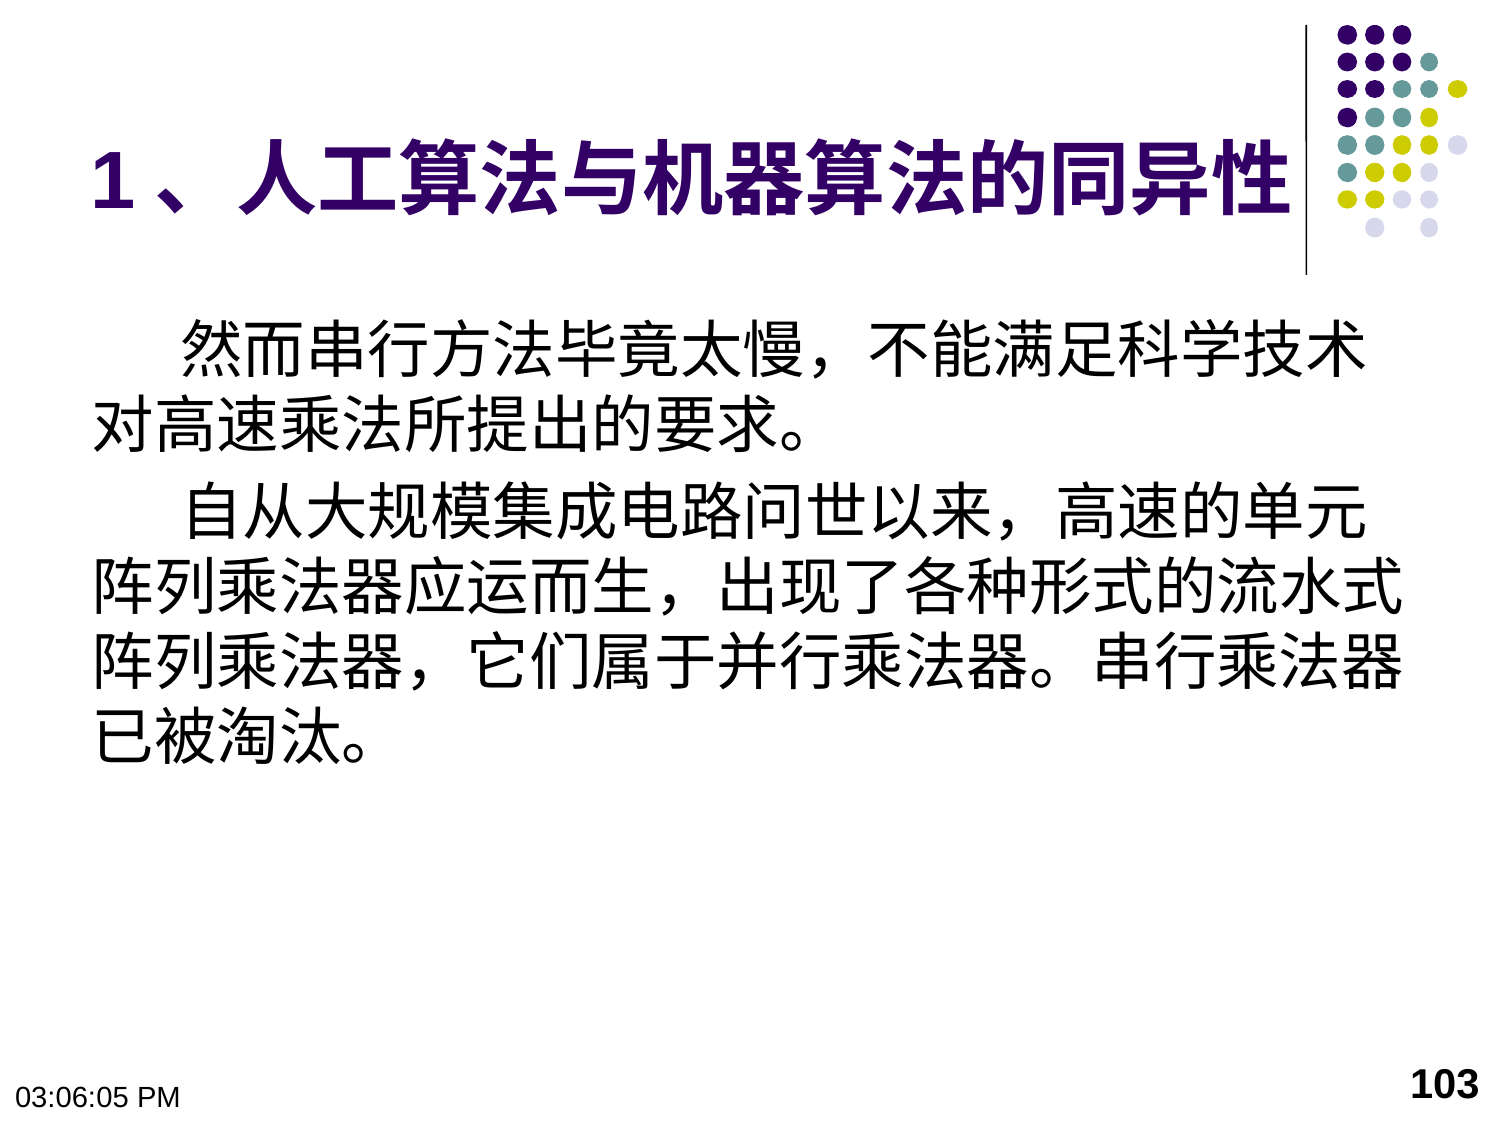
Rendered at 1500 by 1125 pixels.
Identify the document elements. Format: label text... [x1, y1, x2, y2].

title 1、人工算法与机器算法的同异性 [75, 20, 1313, 233]
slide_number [0, 1070, 337, 1122]
slide_number 103 [1144, 1048, 1496, 1125]
list 然而串行方法毕竟太慢，不能满足科学技术对高速乘法所提出的要求。 自从大规模集成电路问世以来，高速的单元阵列乘法器应运而生，出现了各种形式的流水式阵列乘法器，它们属于并行乘法器。串行乘法器已被淘汰。 [76, 302, 1427, 808]
